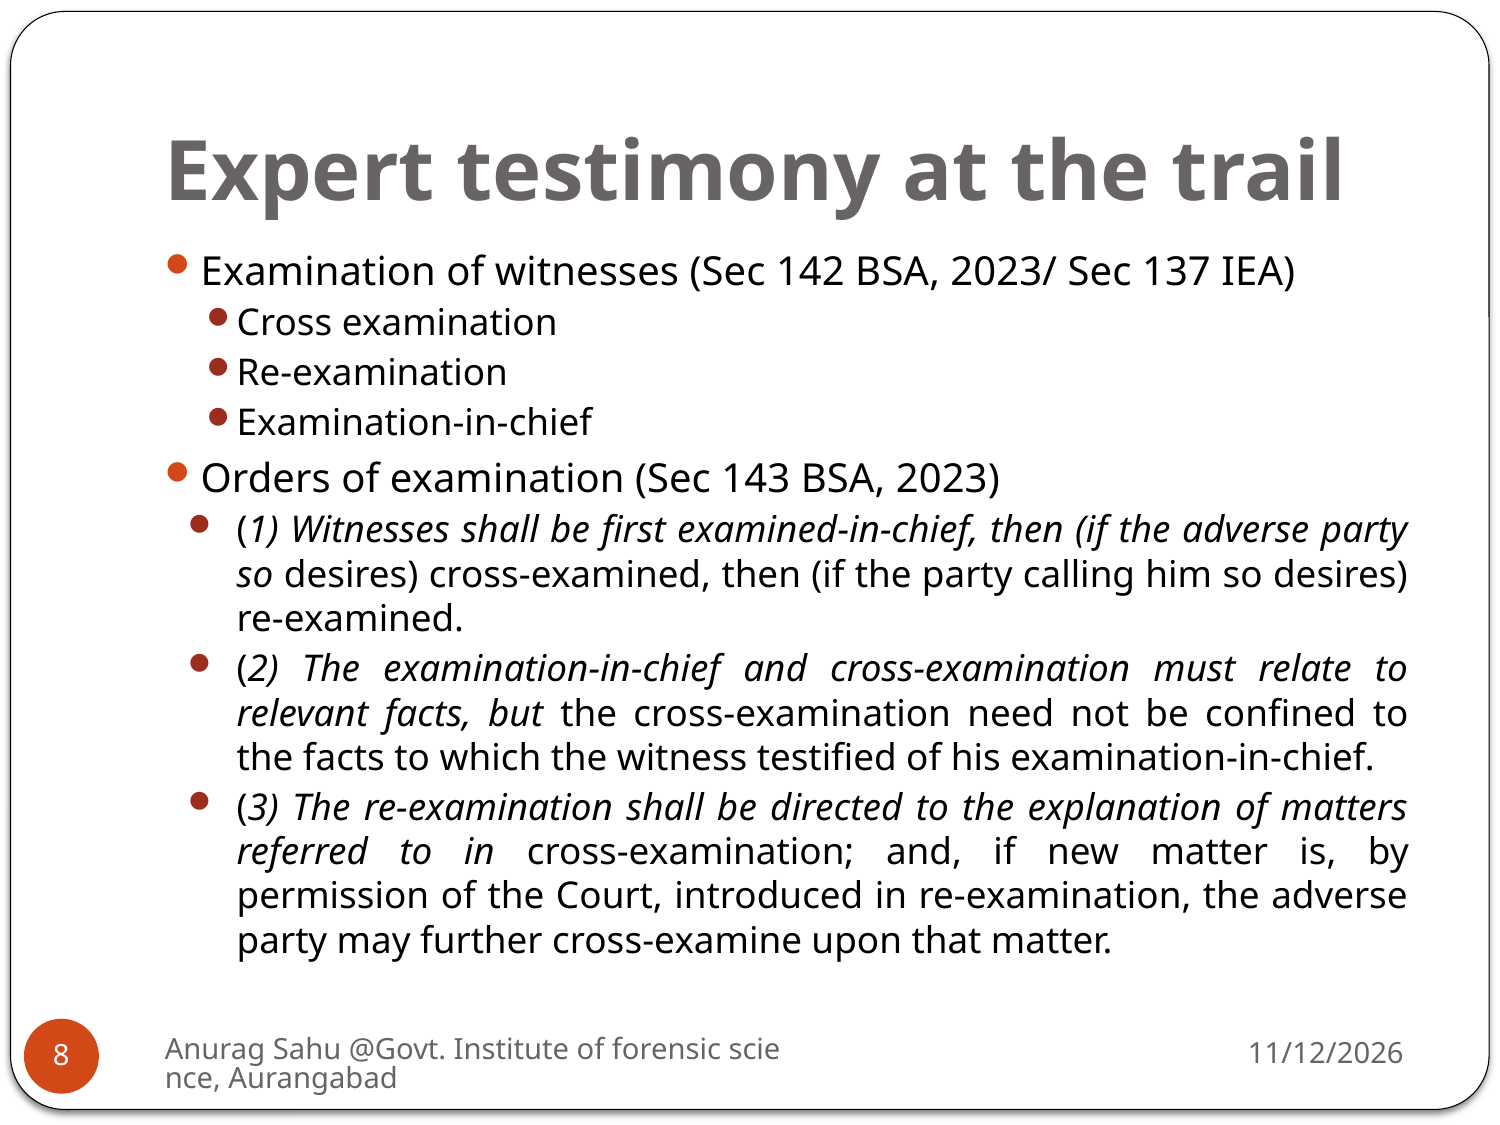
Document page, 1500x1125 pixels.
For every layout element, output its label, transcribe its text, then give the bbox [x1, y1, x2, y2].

footer Anurag Sahu @Govt. Institute of forensic science, Aurangabad [150, 1012, 800, 1088]
list Examination of witnesses (Sec 142 BSA, 2023/ Sec 137 IEA) Cross examination Re-examination Examination-in-chief Orders of examination (Sec 143 BSA, 2023) (1) Witnesses shall be first examined-in-chief, then (if the adverse party so desires) cross-examined, then (if the party calling him so desires) re-examined. (2) The examination-in-chief and cross-examination must relate to relevant facts, but the cross-examination need not be confined to the facts to which the witness testified of his examination-in-chief. (3) The re-examination shall be directed to the explanation of matters referred to in cross-examination; and, if new matter is, by permission of the Court, introduced in re-examination, the adverse party may further cross-examine upon that matter. [150, 237, 1425, 988]
slide_number 8 [23, 1018, 99, 1094]
title Expert testimony at the trail [150, 45, 1425, 233]
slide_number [1012, 1015, 1419, 1094]
